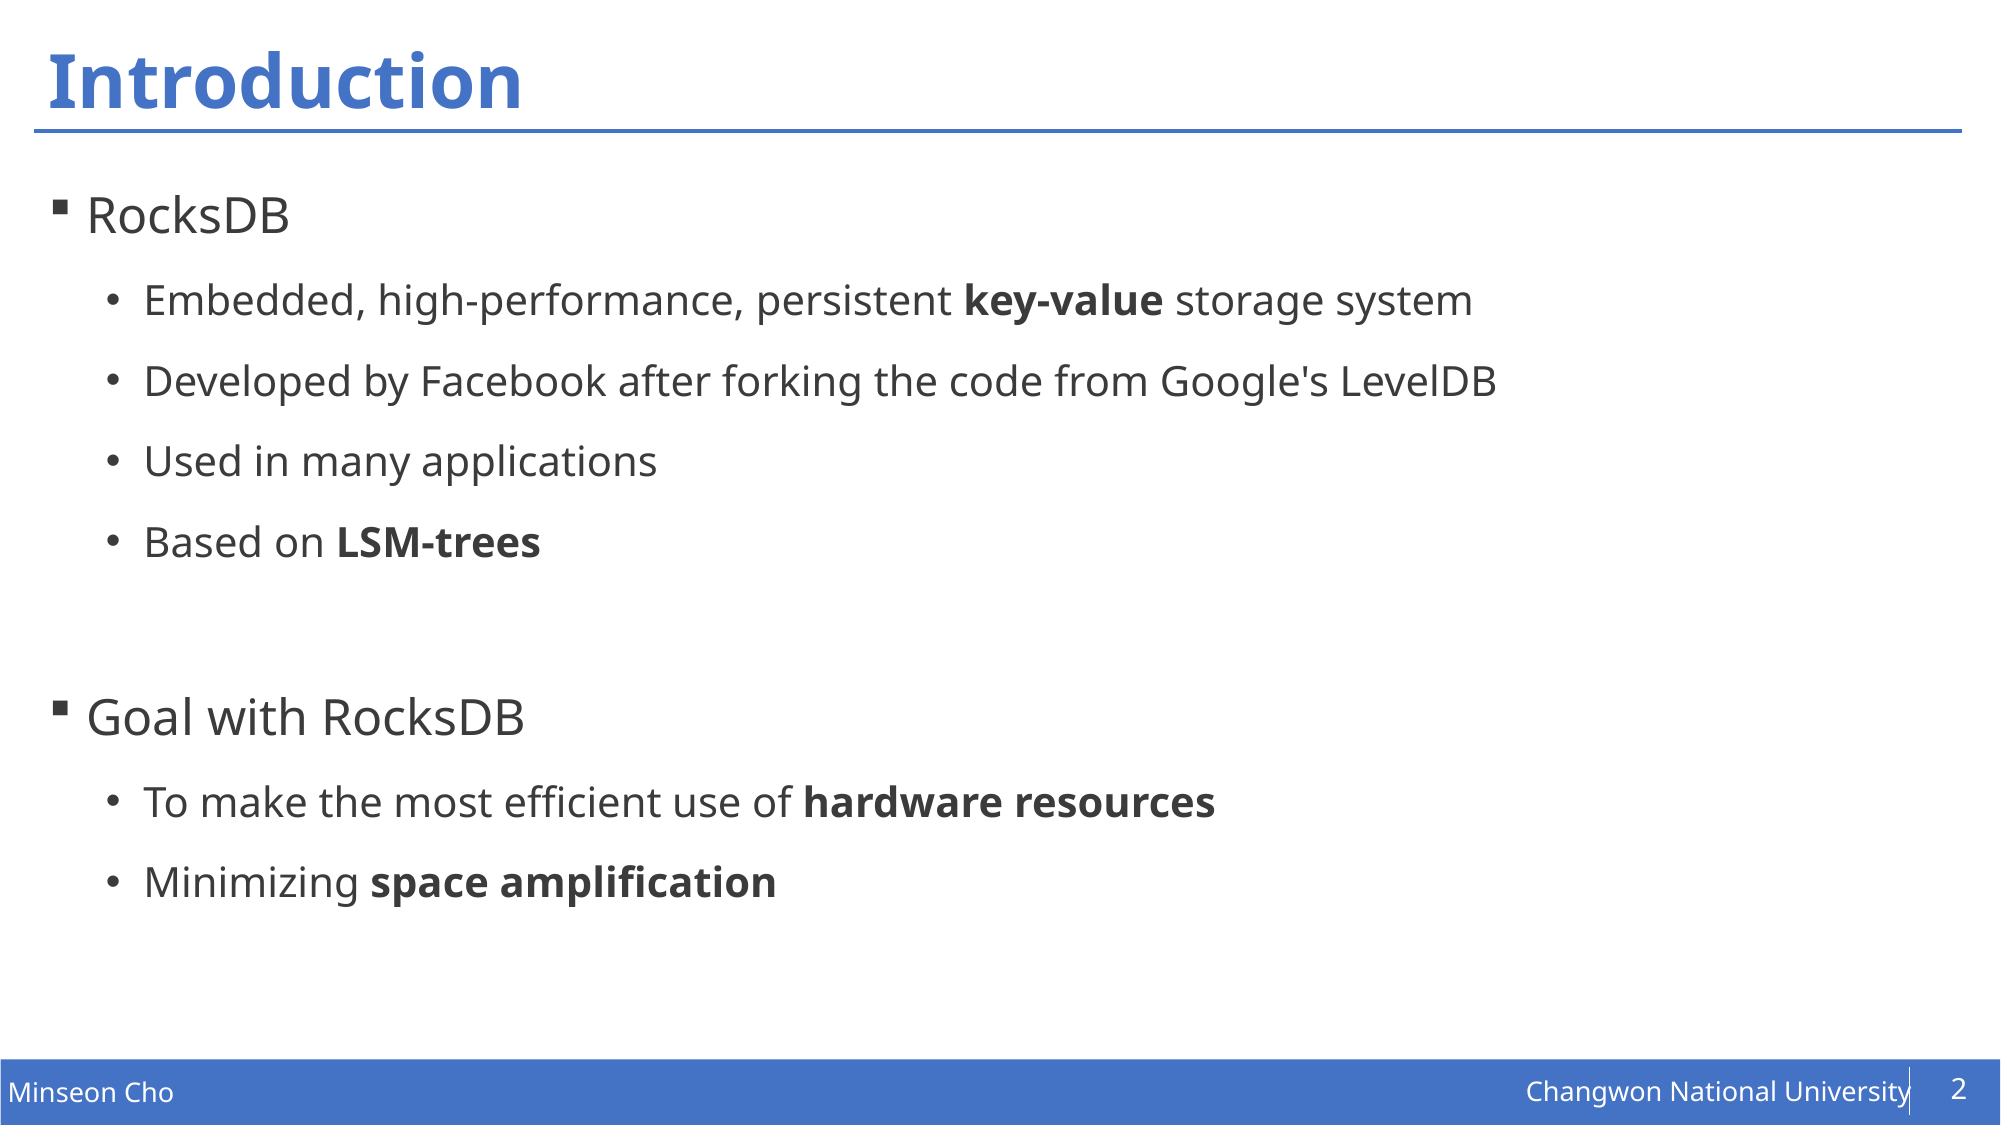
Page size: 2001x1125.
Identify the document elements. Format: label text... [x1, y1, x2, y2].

title Introduction [33, 27, 1963, 143]
list RocksDB Embedded, high-performance, persistent key-value storage system Developed by Facebook after forking the code from Google's LevelDB Used in many applications Based on LSM-trees Goal with RocksDB To make the most efficient use of hardware resources Minimizing space amplification [33, 152, 1963, 997]
slide_number 2 [1922, 1060, 1996, 1121]
